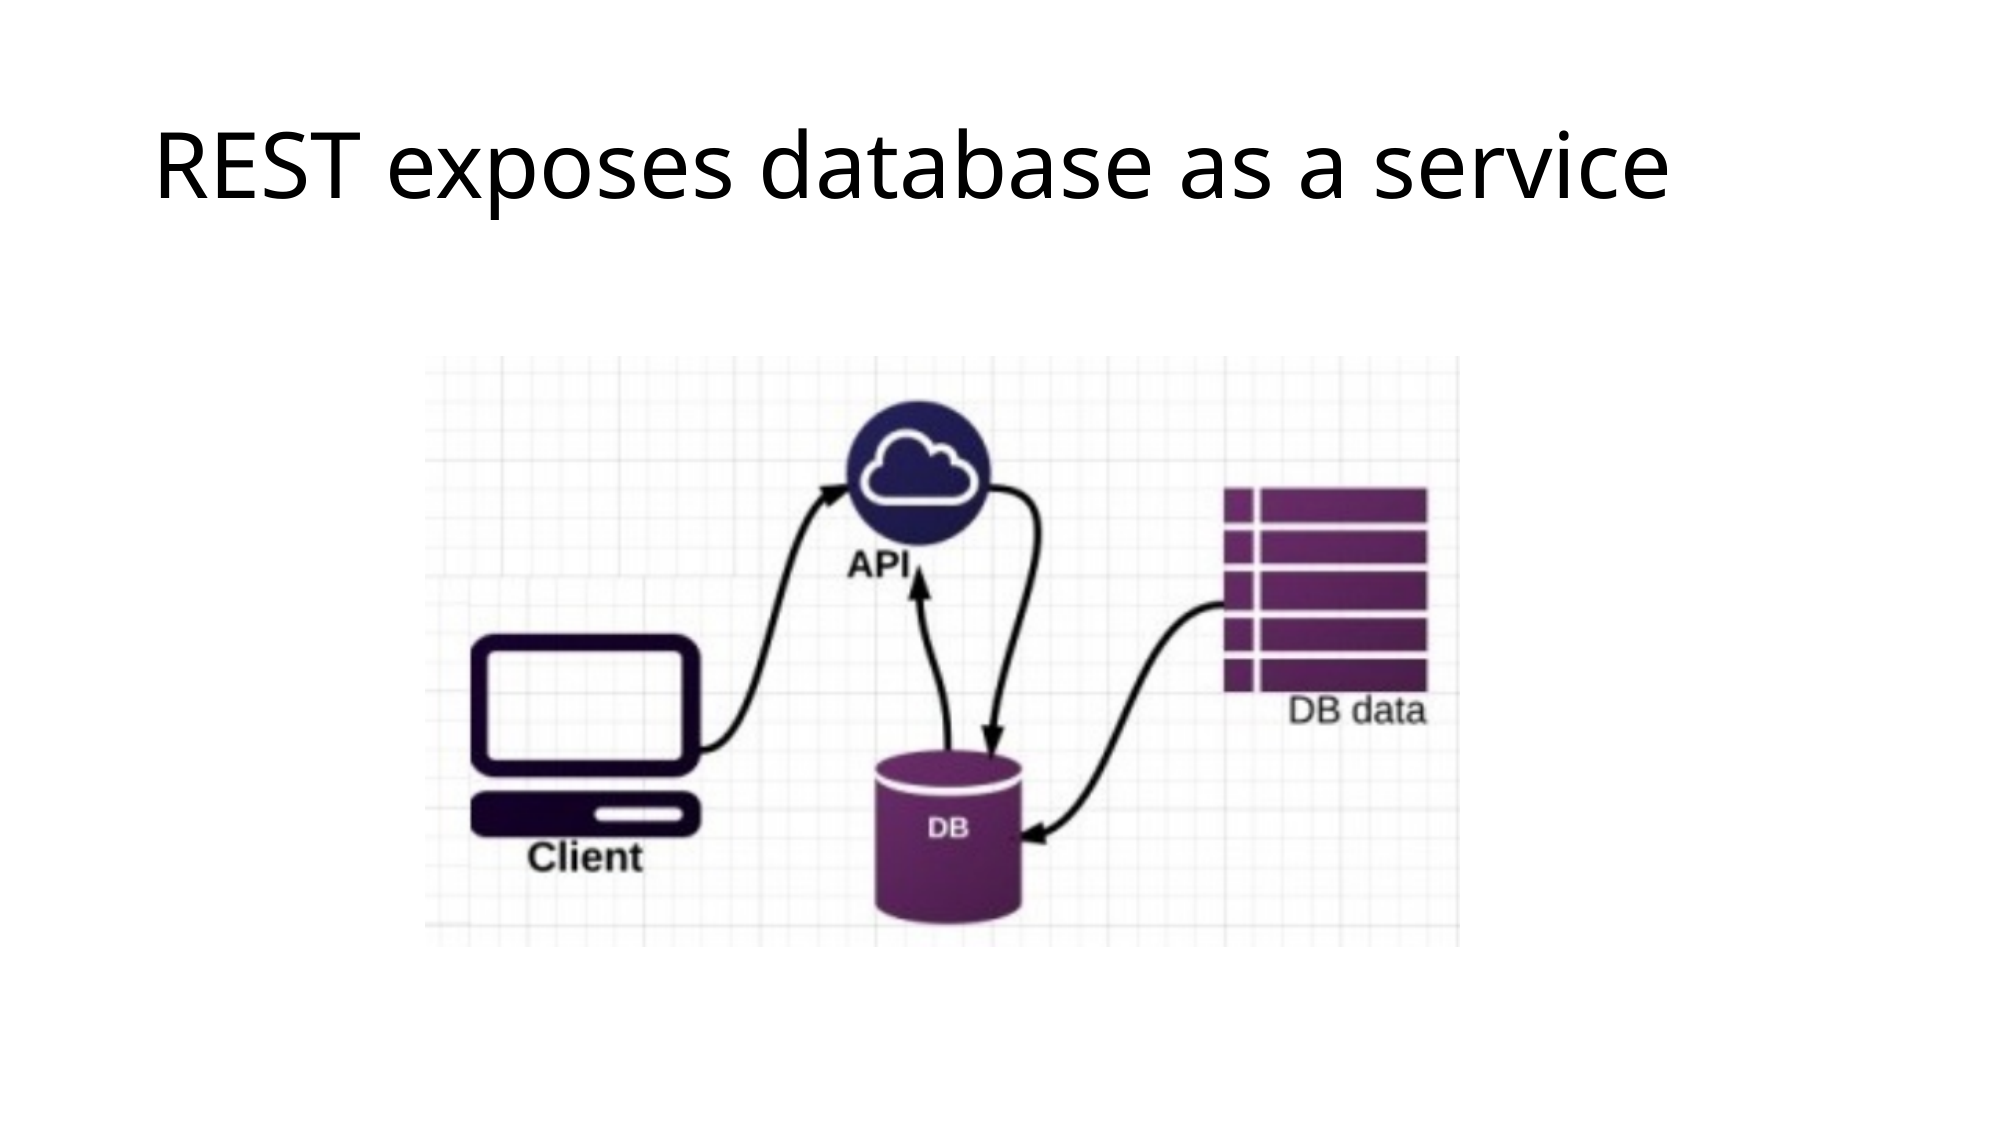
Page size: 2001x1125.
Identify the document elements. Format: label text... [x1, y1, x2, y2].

title REST exposes database as a service [137, 59, 1863, 278]
picture [424, 356, 1460, 947]
